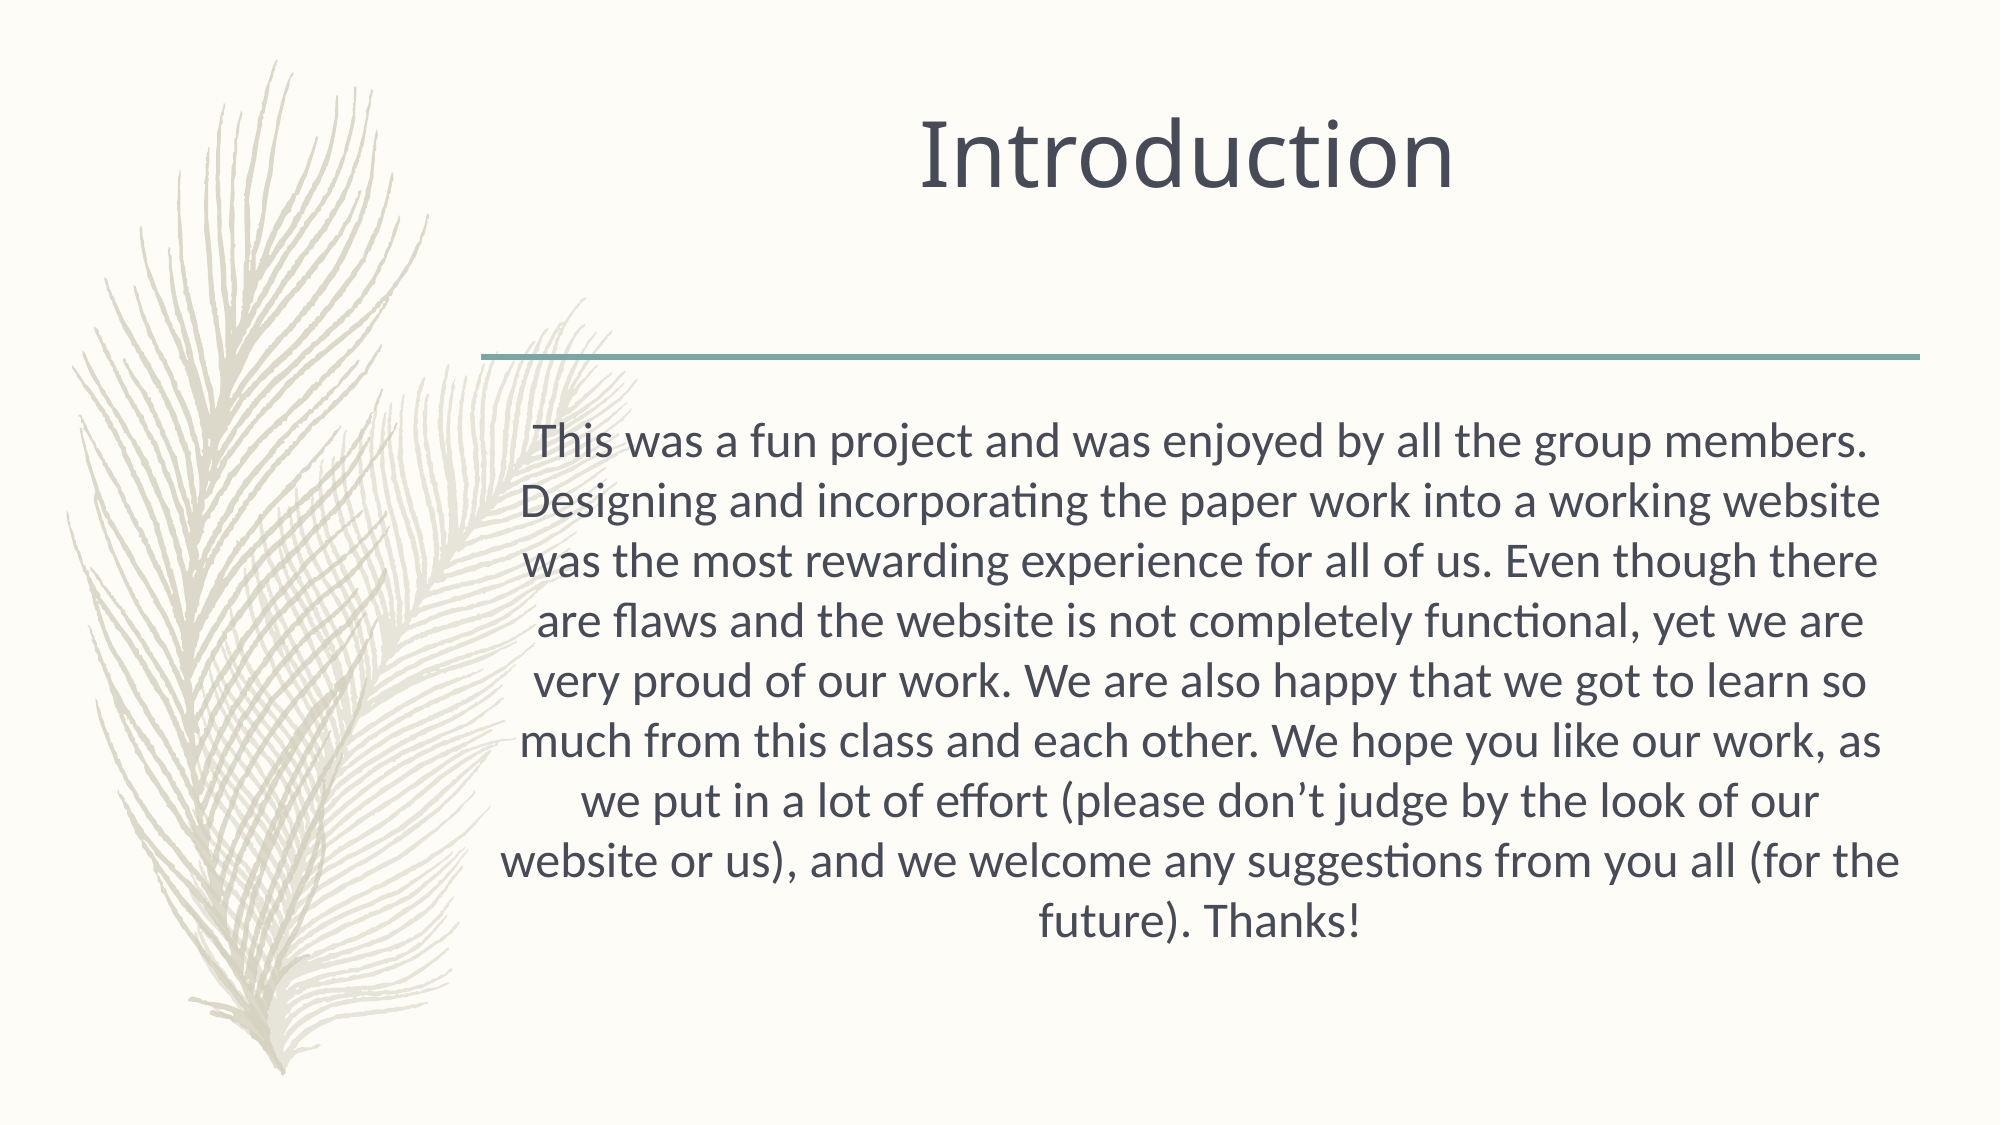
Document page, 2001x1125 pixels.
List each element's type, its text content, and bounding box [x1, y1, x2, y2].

title Introduction [481, 93, 1920, 350]
list This was a fun project and was enjoyed by all the group members. Designing and incorporating the paper work into a working website was the most rewarding experience for all of us. Even though there are flaws and the website is not completely functional, yet we are very proud of our work. We are also happy that we got to learn so much from this class and each other. We hope you like our work, as we put in a lot of effort (please don’t judge by the look of our website or us), and we welcome any suggestions from you all (for the future). Thanks! [481, 399, 1920, 999]
